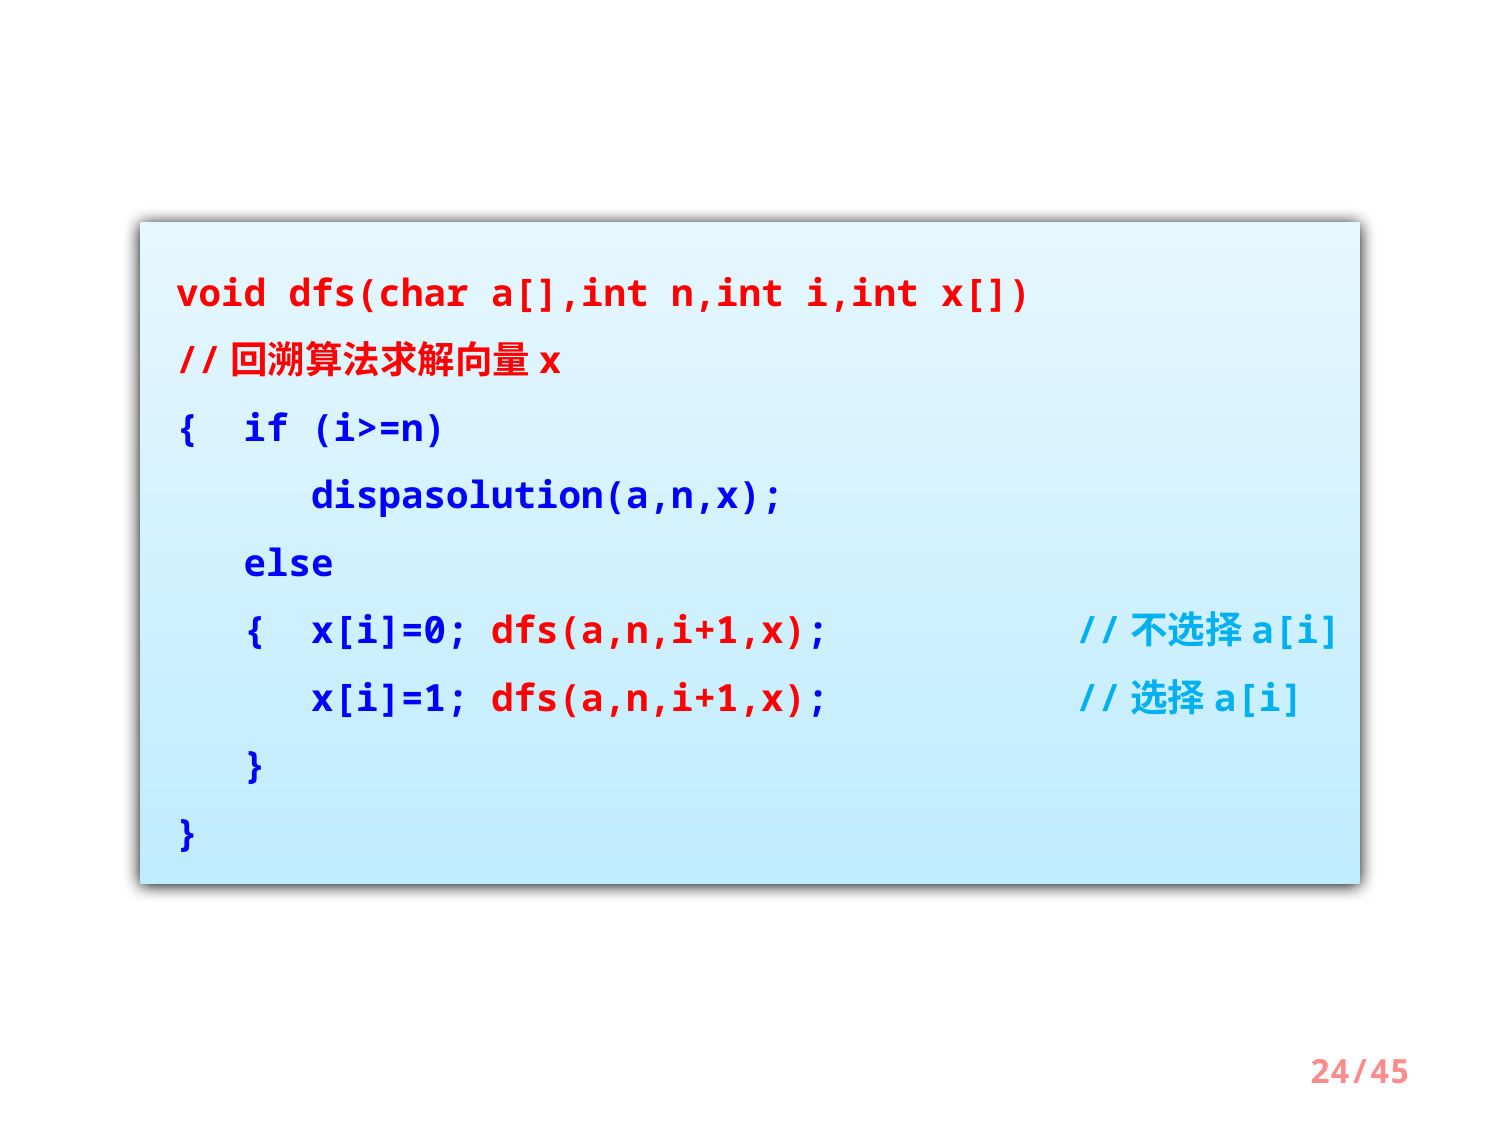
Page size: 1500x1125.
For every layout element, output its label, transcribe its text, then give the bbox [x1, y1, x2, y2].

text_box void dfs(char a[],int n,int i,int x[]) //回溯算法求解向量x { if (i>=n) dispasolution(a,n,x); else { x[i]=0; dfs(a,n,i+1,x); //不选择a[i] x[i]=1; dfs(a,n,i+1,x); //选择a[i] } } [140, 222, 1360, 884]
slide_number 24/45 [1074, 1042, 1425, 1103]
